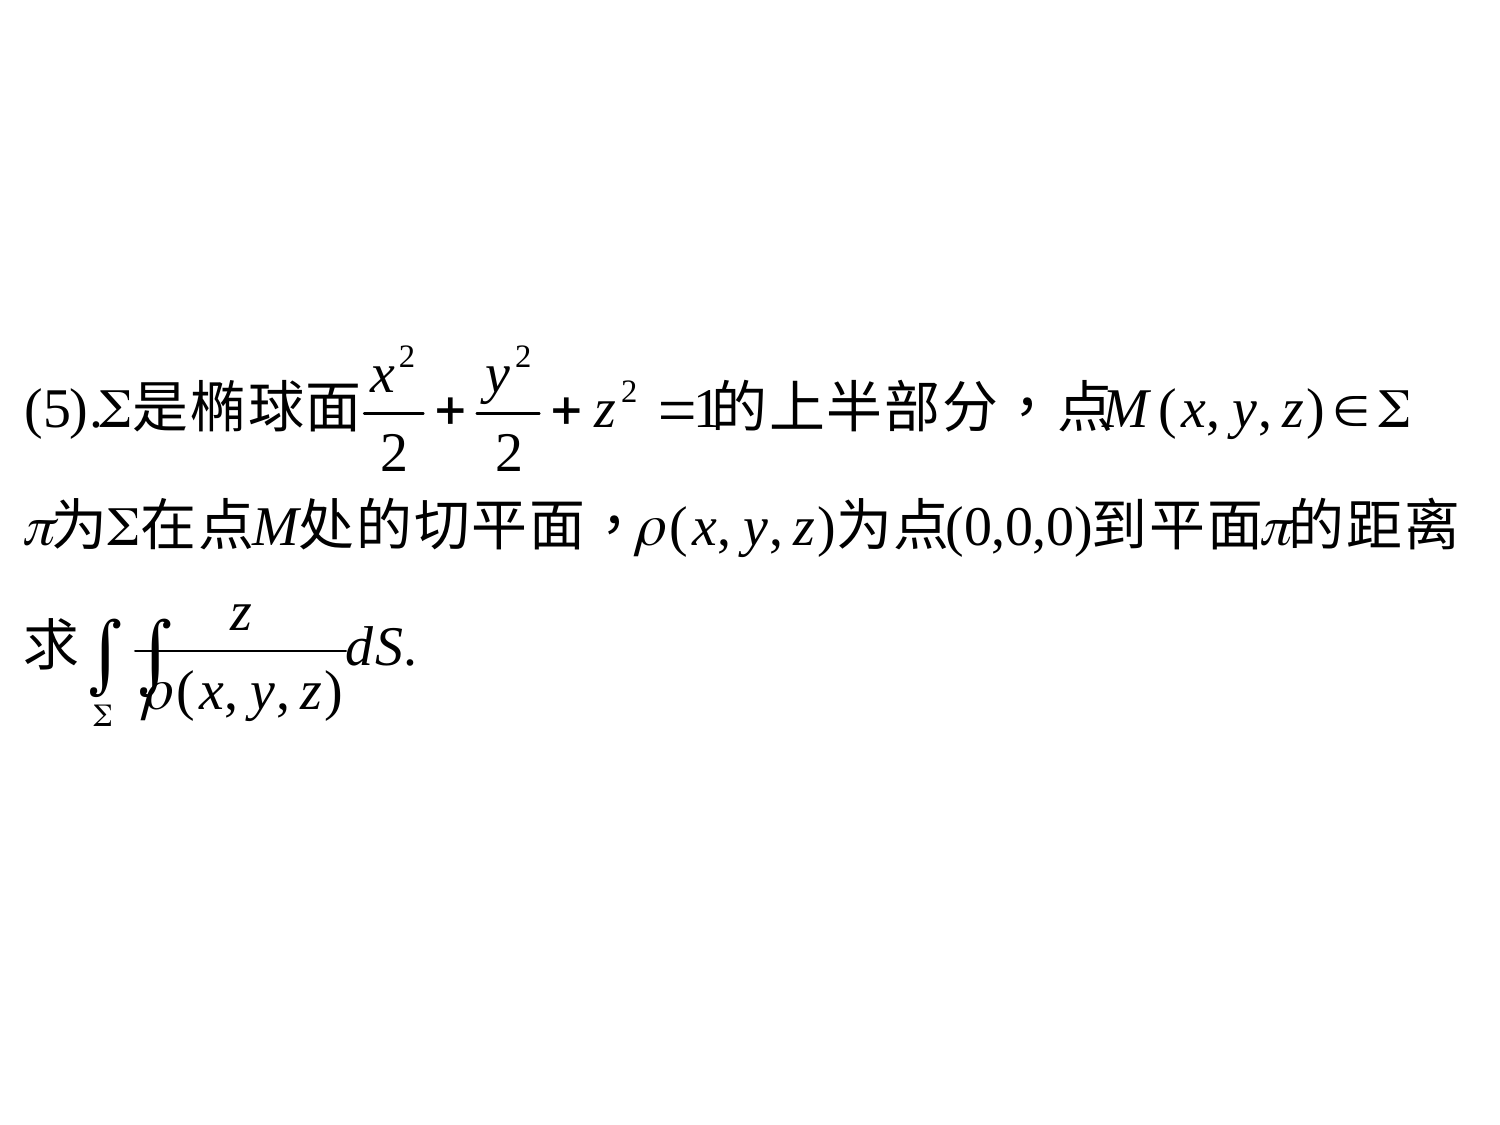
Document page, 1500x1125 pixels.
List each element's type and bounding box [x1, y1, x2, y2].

text_box [16, 330, 1483, 738]
